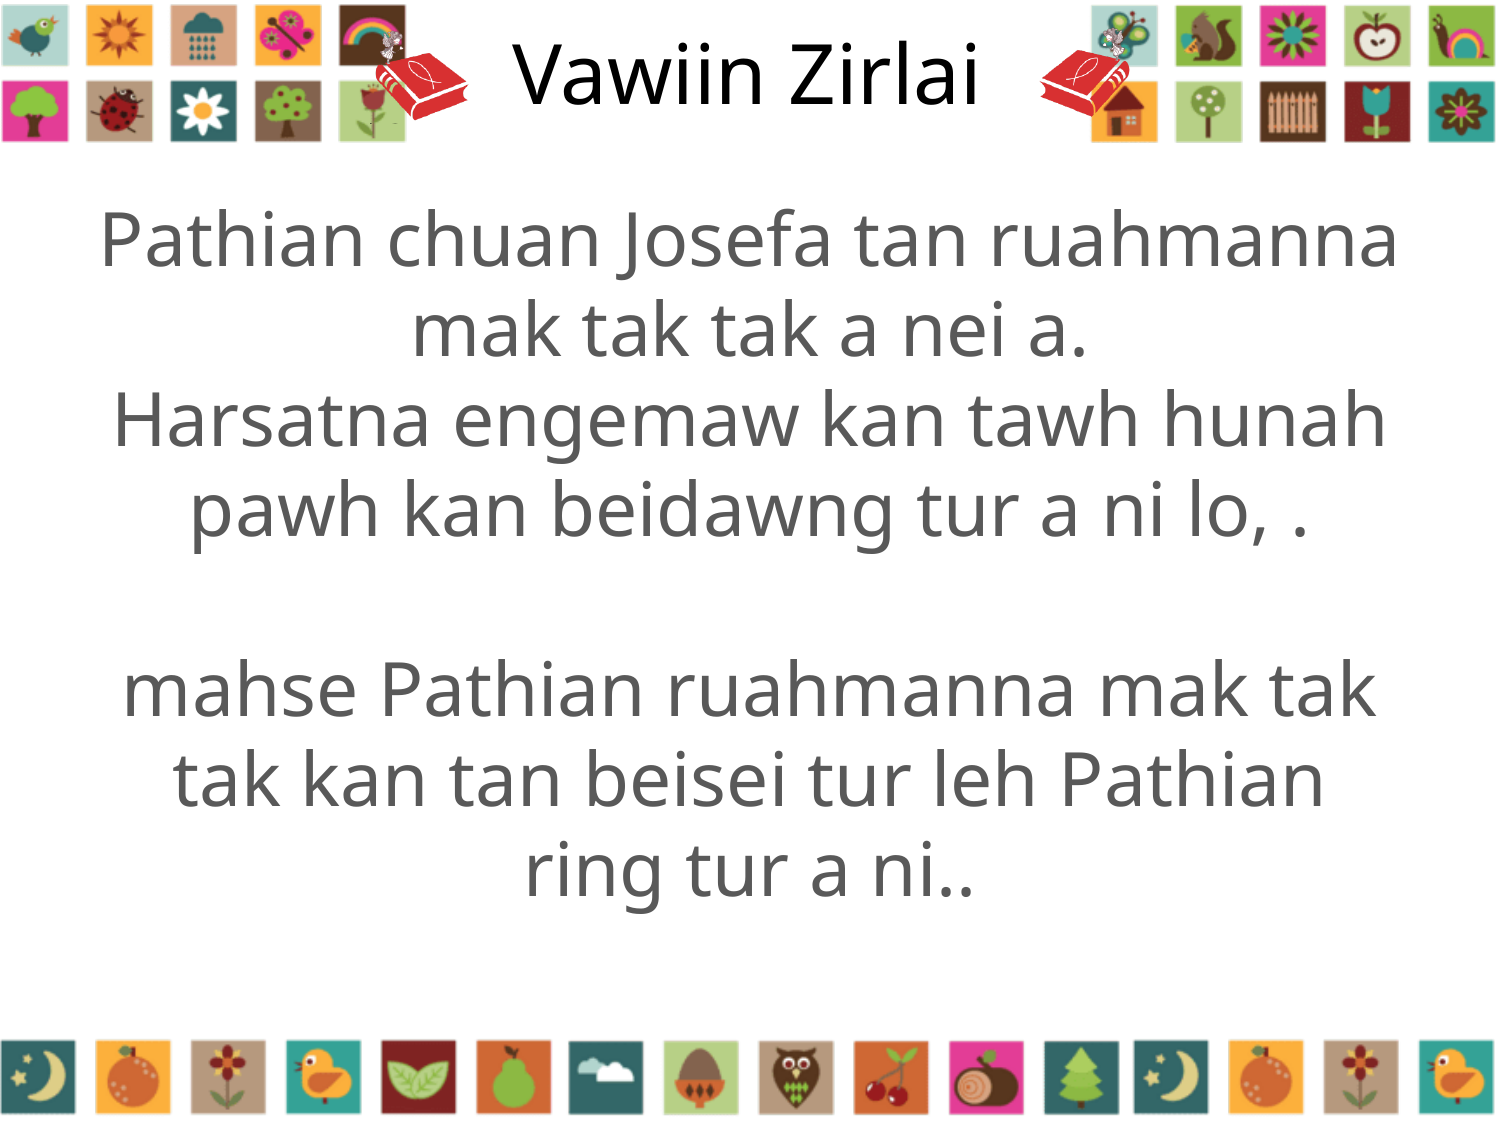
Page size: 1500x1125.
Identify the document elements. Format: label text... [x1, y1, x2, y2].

text_box Vawiin Zirlai [425, 13, 1077, 129]
picture [0, 3, 501, 150]
picture [1008, 3, 1500, 150]
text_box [0, 1028, 1500, 1118]
text_box Pathian chuan Josefa tan ruahmanna mak tak tak a nei a. Harsatna engemaw kan tawh hunah pawh kan beidawng tur a ni lo, . mahse Pathian ruahmanna mak tak tak kan tan beisei tur leh Pathian ring tur a ni.. [76, 184, 1424, 920]
